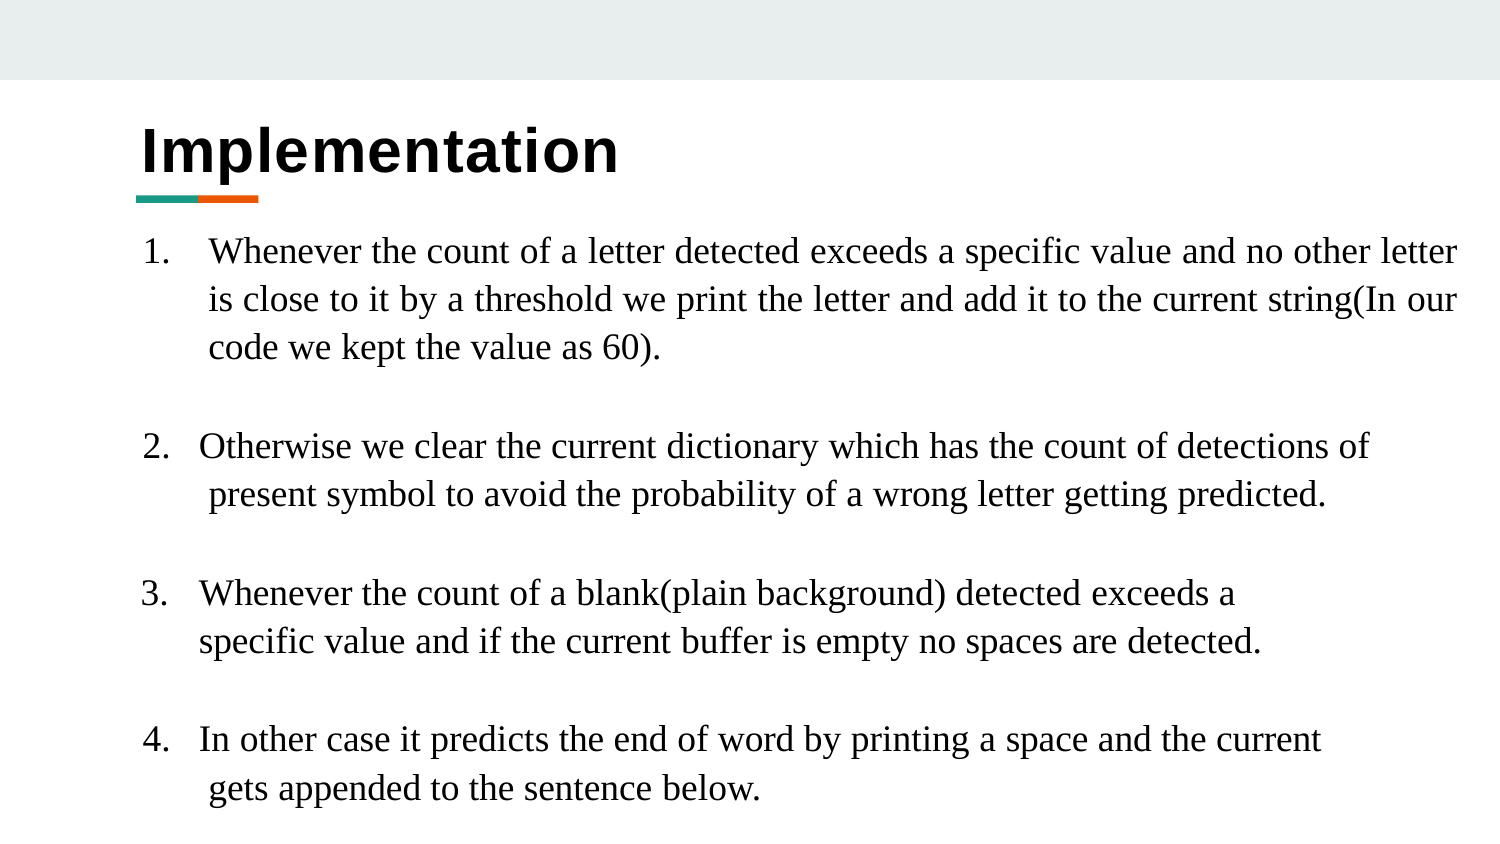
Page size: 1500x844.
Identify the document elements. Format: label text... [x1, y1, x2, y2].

text_box Whenever the count of a letter detected exceeds a specific value and no other letter is close to it by a threshold we print the letter and add it to the current string(In our code we kept the value as 60). Otherwise we clear the current dictionary which has the count of detections of present symbol to avoid the probability of a wrong letter getting predicted. Whenever the count of a blank(plain background) detected exceeds a specific value and if the current buffer is empty no spaces are detected. In other case it predicts the end of word by printing a space and the current gets appended to the sentence below. [140, 220, 1468, 808]
title Implementation [139, 107, 626, 251]
